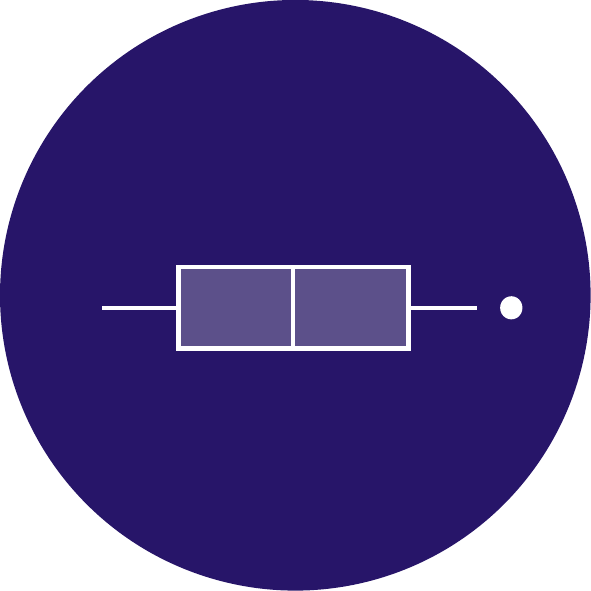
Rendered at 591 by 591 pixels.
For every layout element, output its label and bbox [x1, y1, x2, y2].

text_box [178, 266, 410, 350]
text_box [499, 295, 524, 321]
text_box [0, 0, 591, 591]
